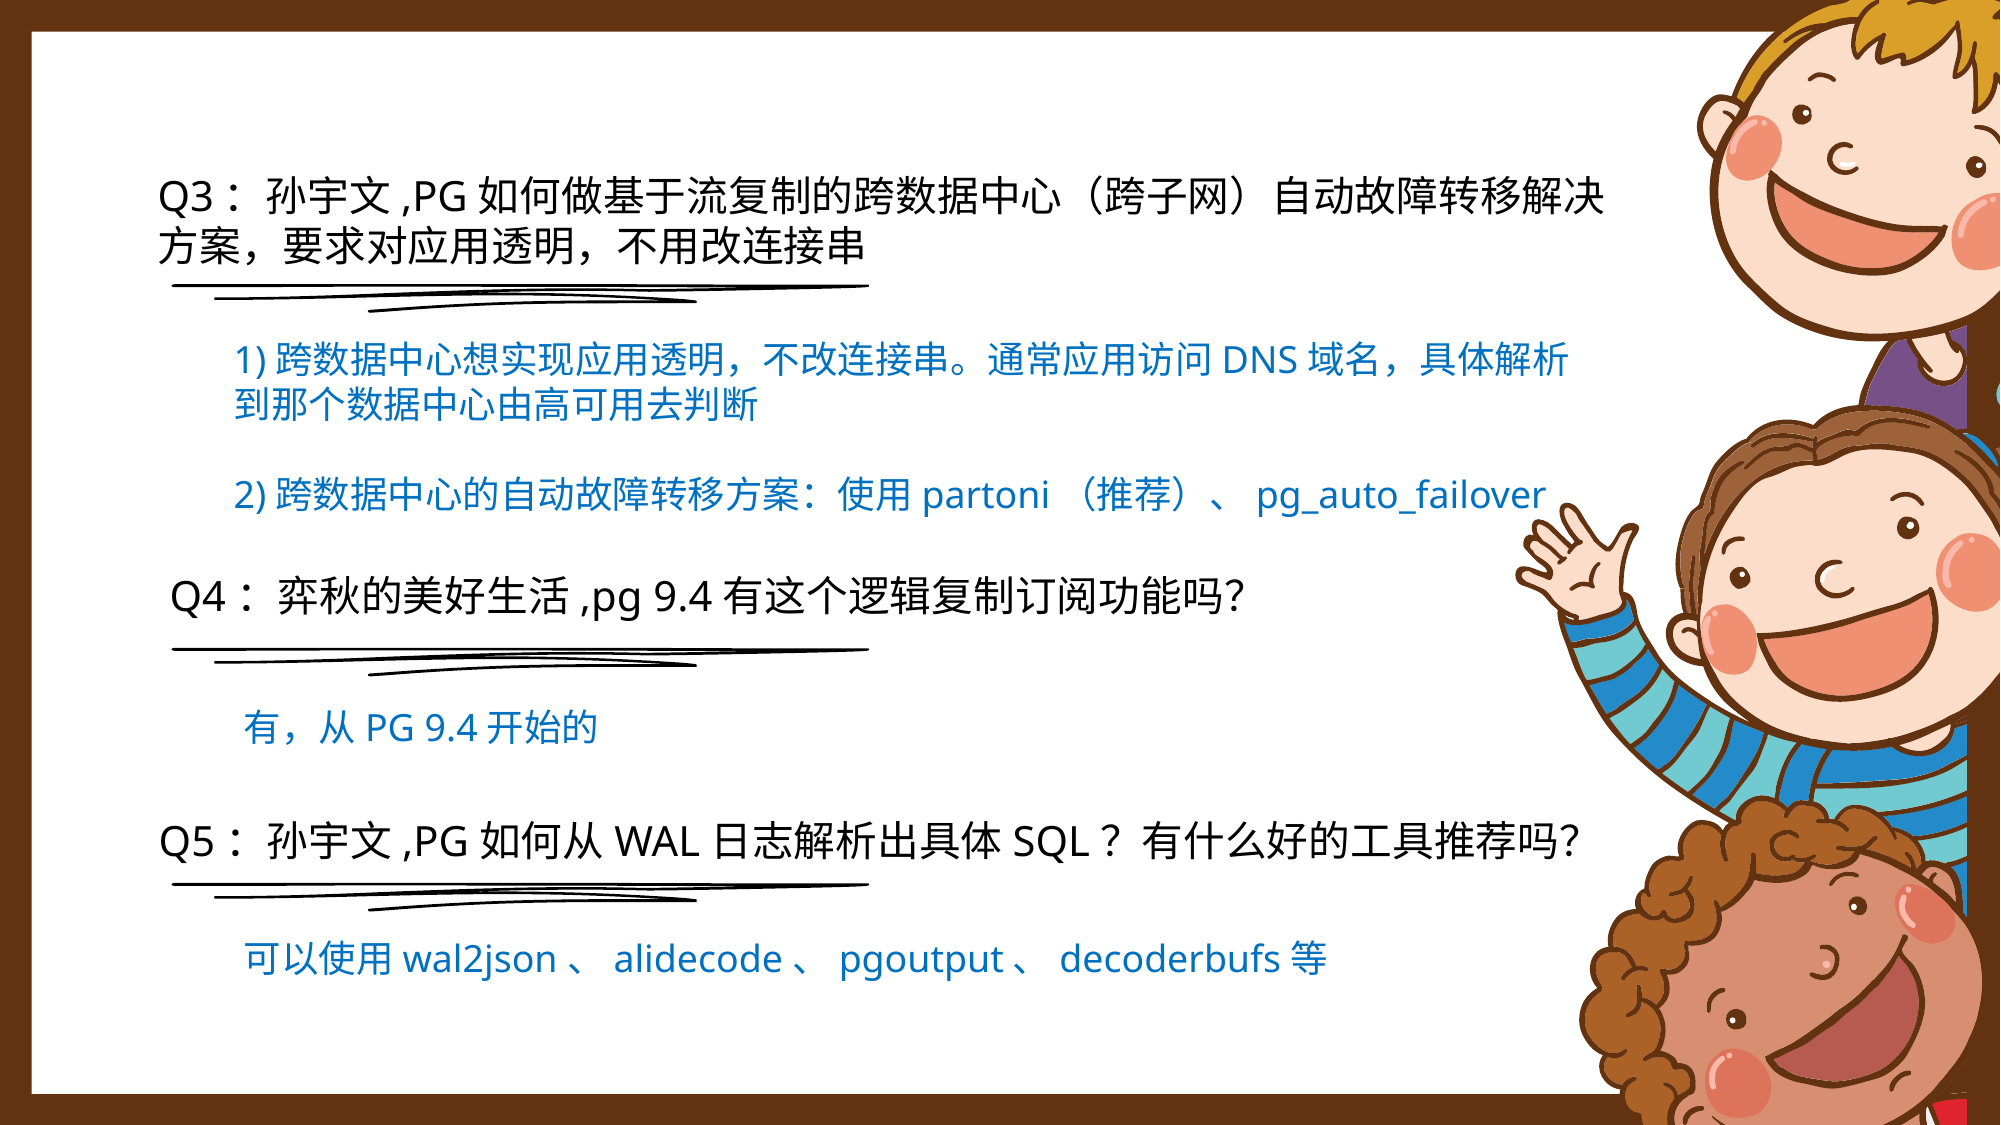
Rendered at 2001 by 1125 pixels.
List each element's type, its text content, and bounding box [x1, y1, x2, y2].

text_box [0, 0, 1512, 1125]
text_box Q5：孙宇文,PG如何从WAL日志解析出具体SQL？有什么好的工具推荐吗？ [143, 807, 1512, 873]
text_box [171, 284, 870, 313]
text_box Q4：弈秋的美好生活,pg 9.4有这个逻辑复制订阅功能吗？ [154, 562, 1512, 627]
text_box Q3：孙宇文,PG如何做基于流复制的跨数据中心（跨子网）自动故障转移解决方案，要求对应用透明，不用改连接串 [142, 162, 1512, 277]
text_box 有，从PG 9.4开始的 [228, 696, 1512, 757]
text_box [1512, 0, 2000, 1125]
text_box [171, 647, 870, 677]
text_box [171, 882, 870, 912]
text_box 1)跨数据中心想实现应用透明，不改连接串。通常应用访问DNS域名，具体解析到那个数据中心由高可用去判断 2)跨数据中心的自动故障转移方案：使用partoni（推荐）、pg_auto_failover [218, 328, 1512, 524]
text_box 可以使用wal2json、alidecode、pgoutput、decoderbufs等 [228, 927, 1512, 987]
